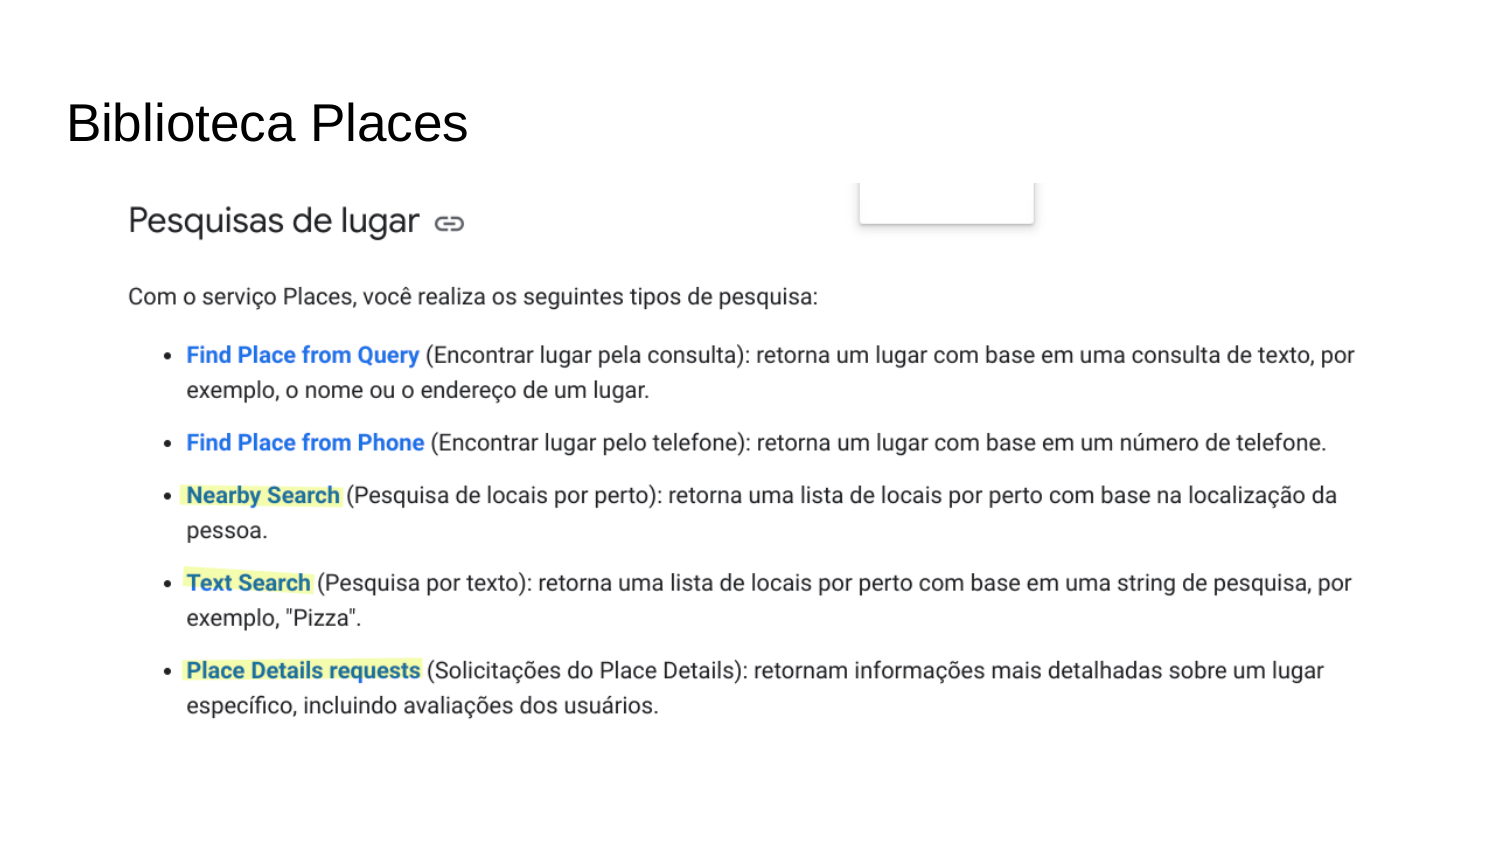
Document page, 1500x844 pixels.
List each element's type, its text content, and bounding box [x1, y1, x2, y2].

title Biblioteca Places [51, 72, 1449, 167]
picture [115, 183, 1385, 724]
